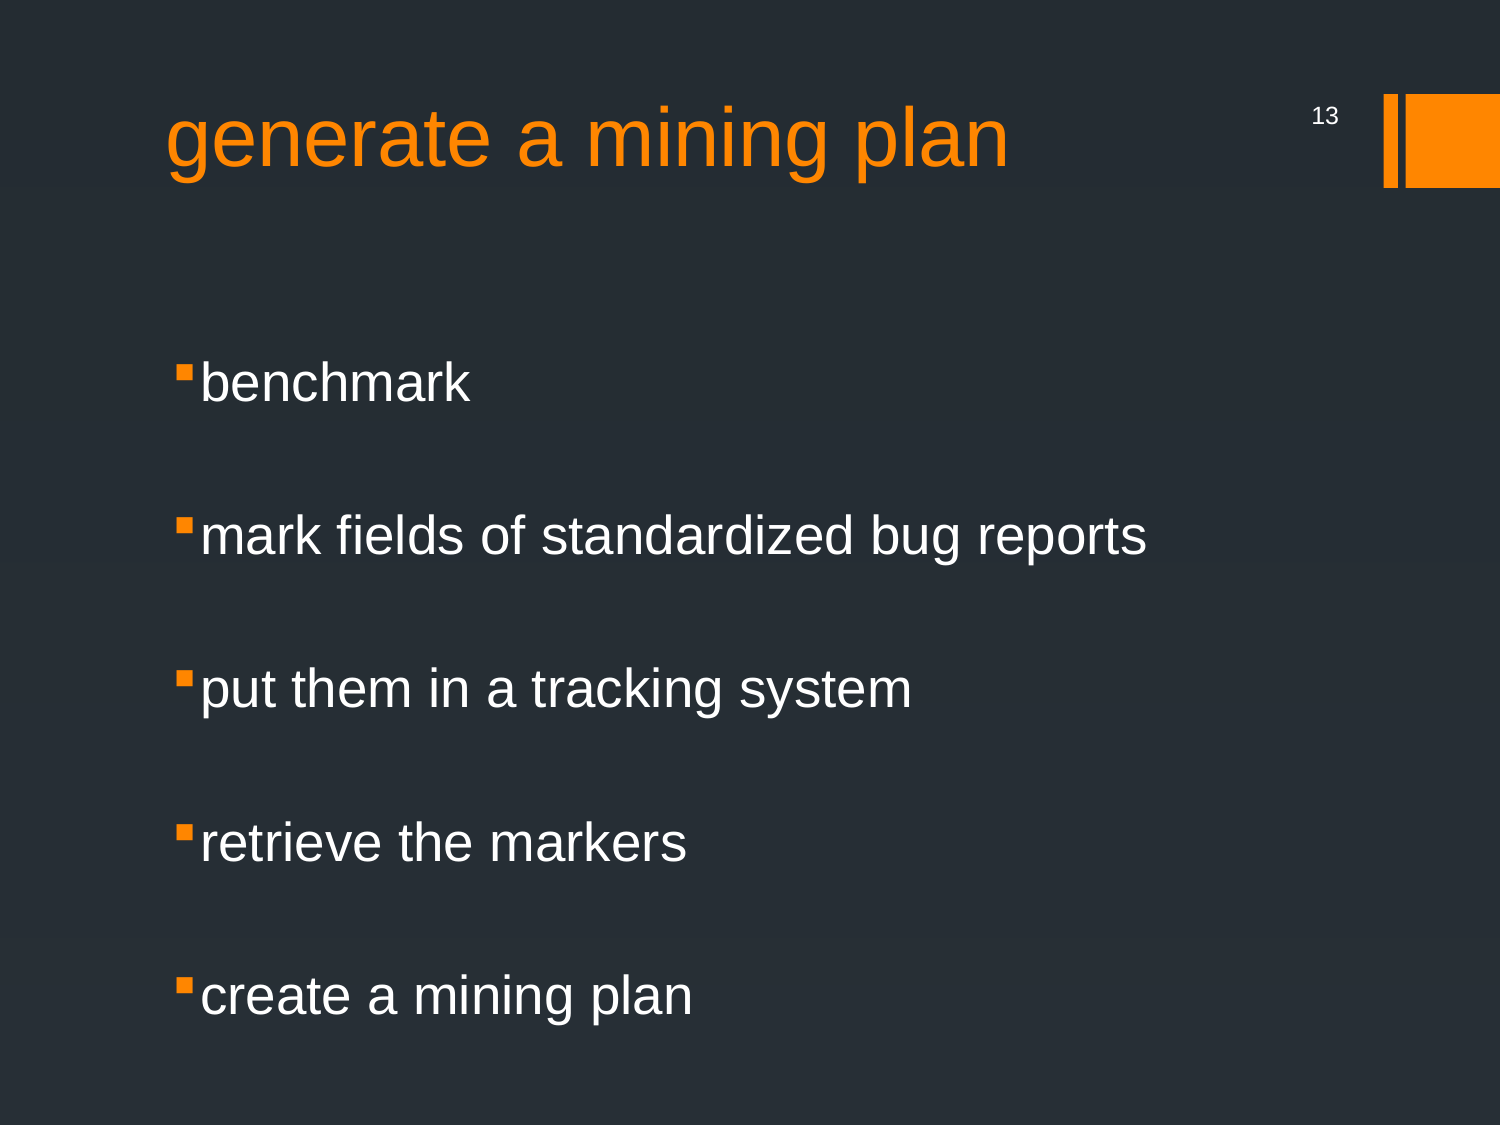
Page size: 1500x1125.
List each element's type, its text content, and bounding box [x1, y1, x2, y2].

list benchmark mark fields of standardized bug reports put them in a tracking system retrieve the markers create a mining plan [150, 339, 1350, 1035]
slide_number 12 [1199, 90, 1355, 140]
title generate a mining plan [0, 1, 1200, 191]
